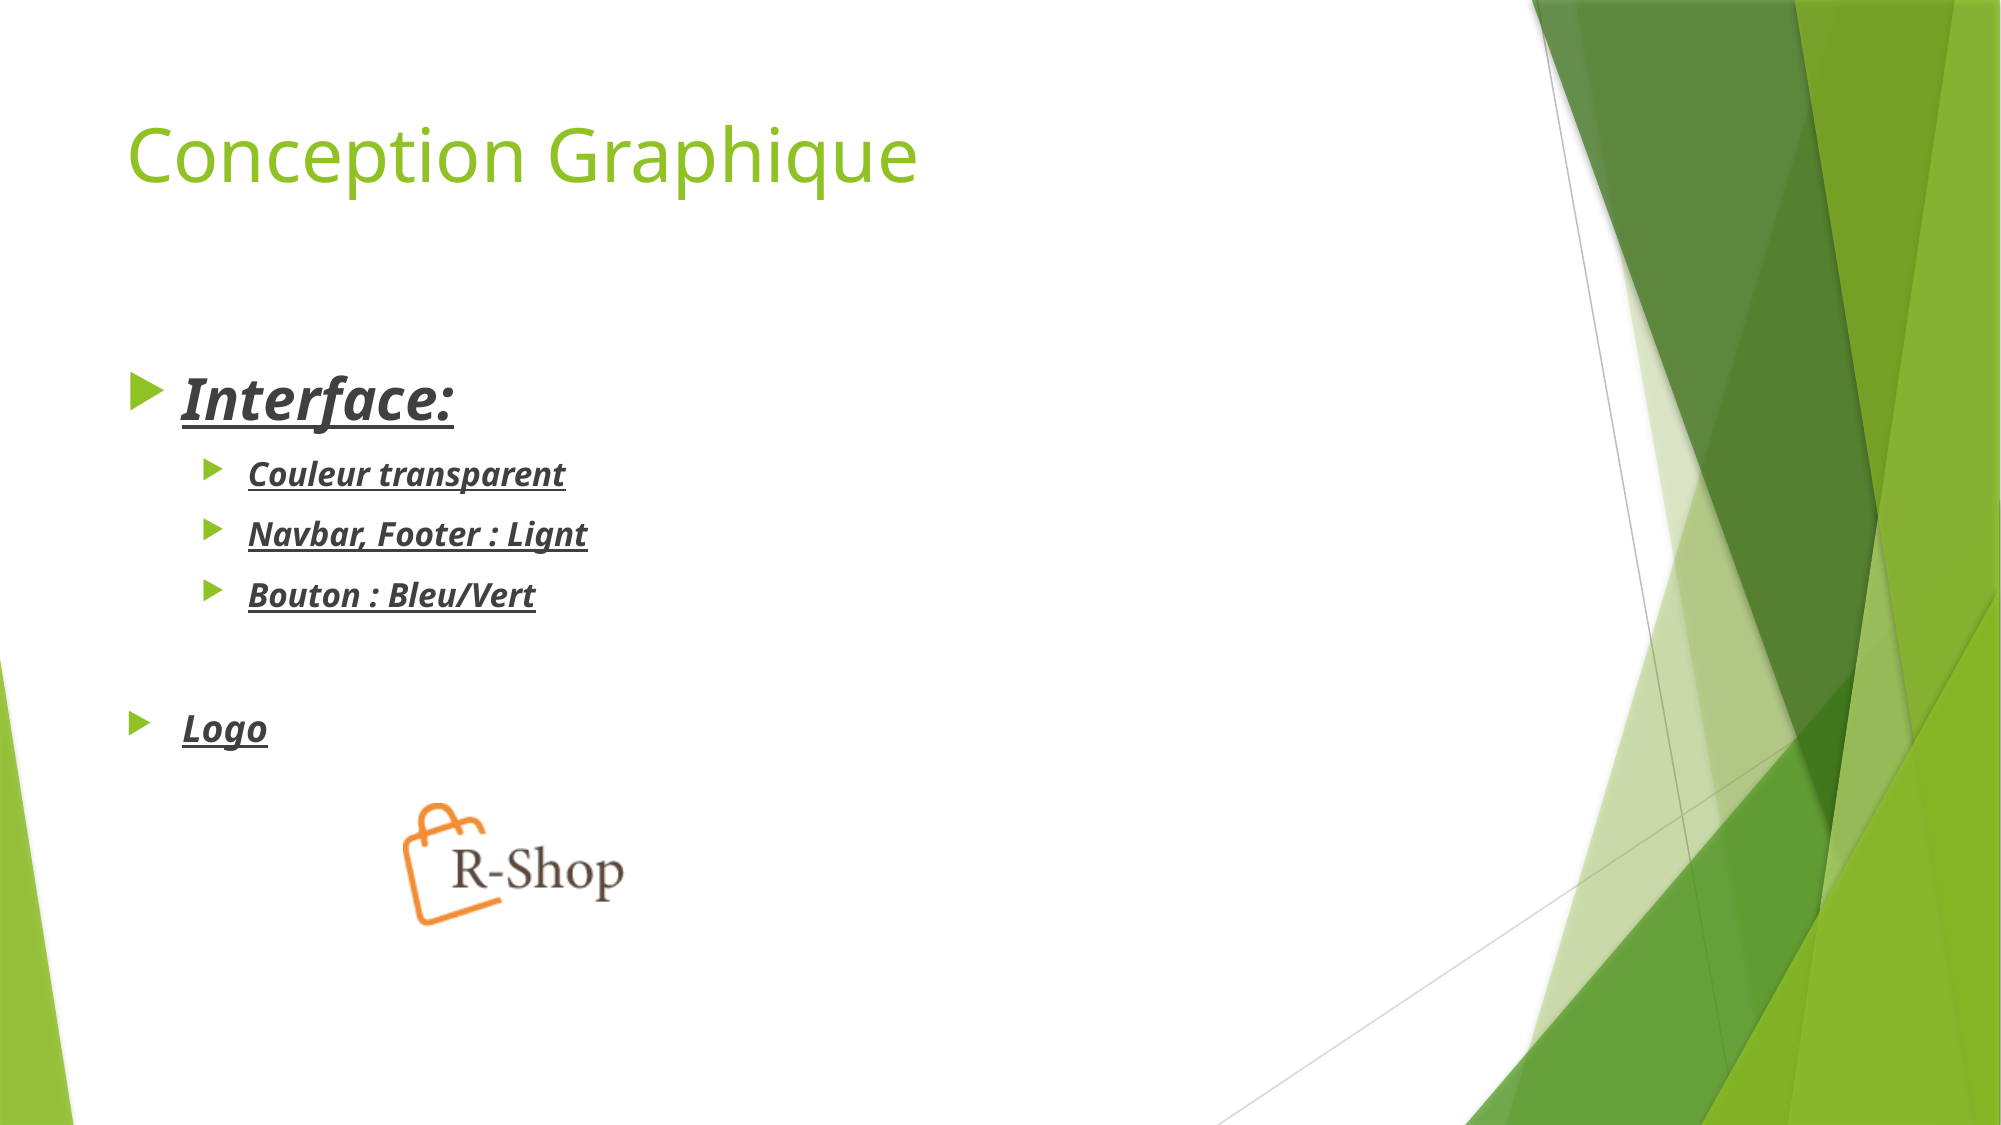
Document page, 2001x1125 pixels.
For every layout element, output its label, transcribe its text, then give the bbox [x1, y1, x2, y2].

picture [403, 802, 628, 927]
list Interface: Couleur transparent Navbar, Footer : Lignt Bouton : Bleu/Vert Logo [111, 354, 1522, 992]
title Conception Graphique [111, 99, 1522, 317]
